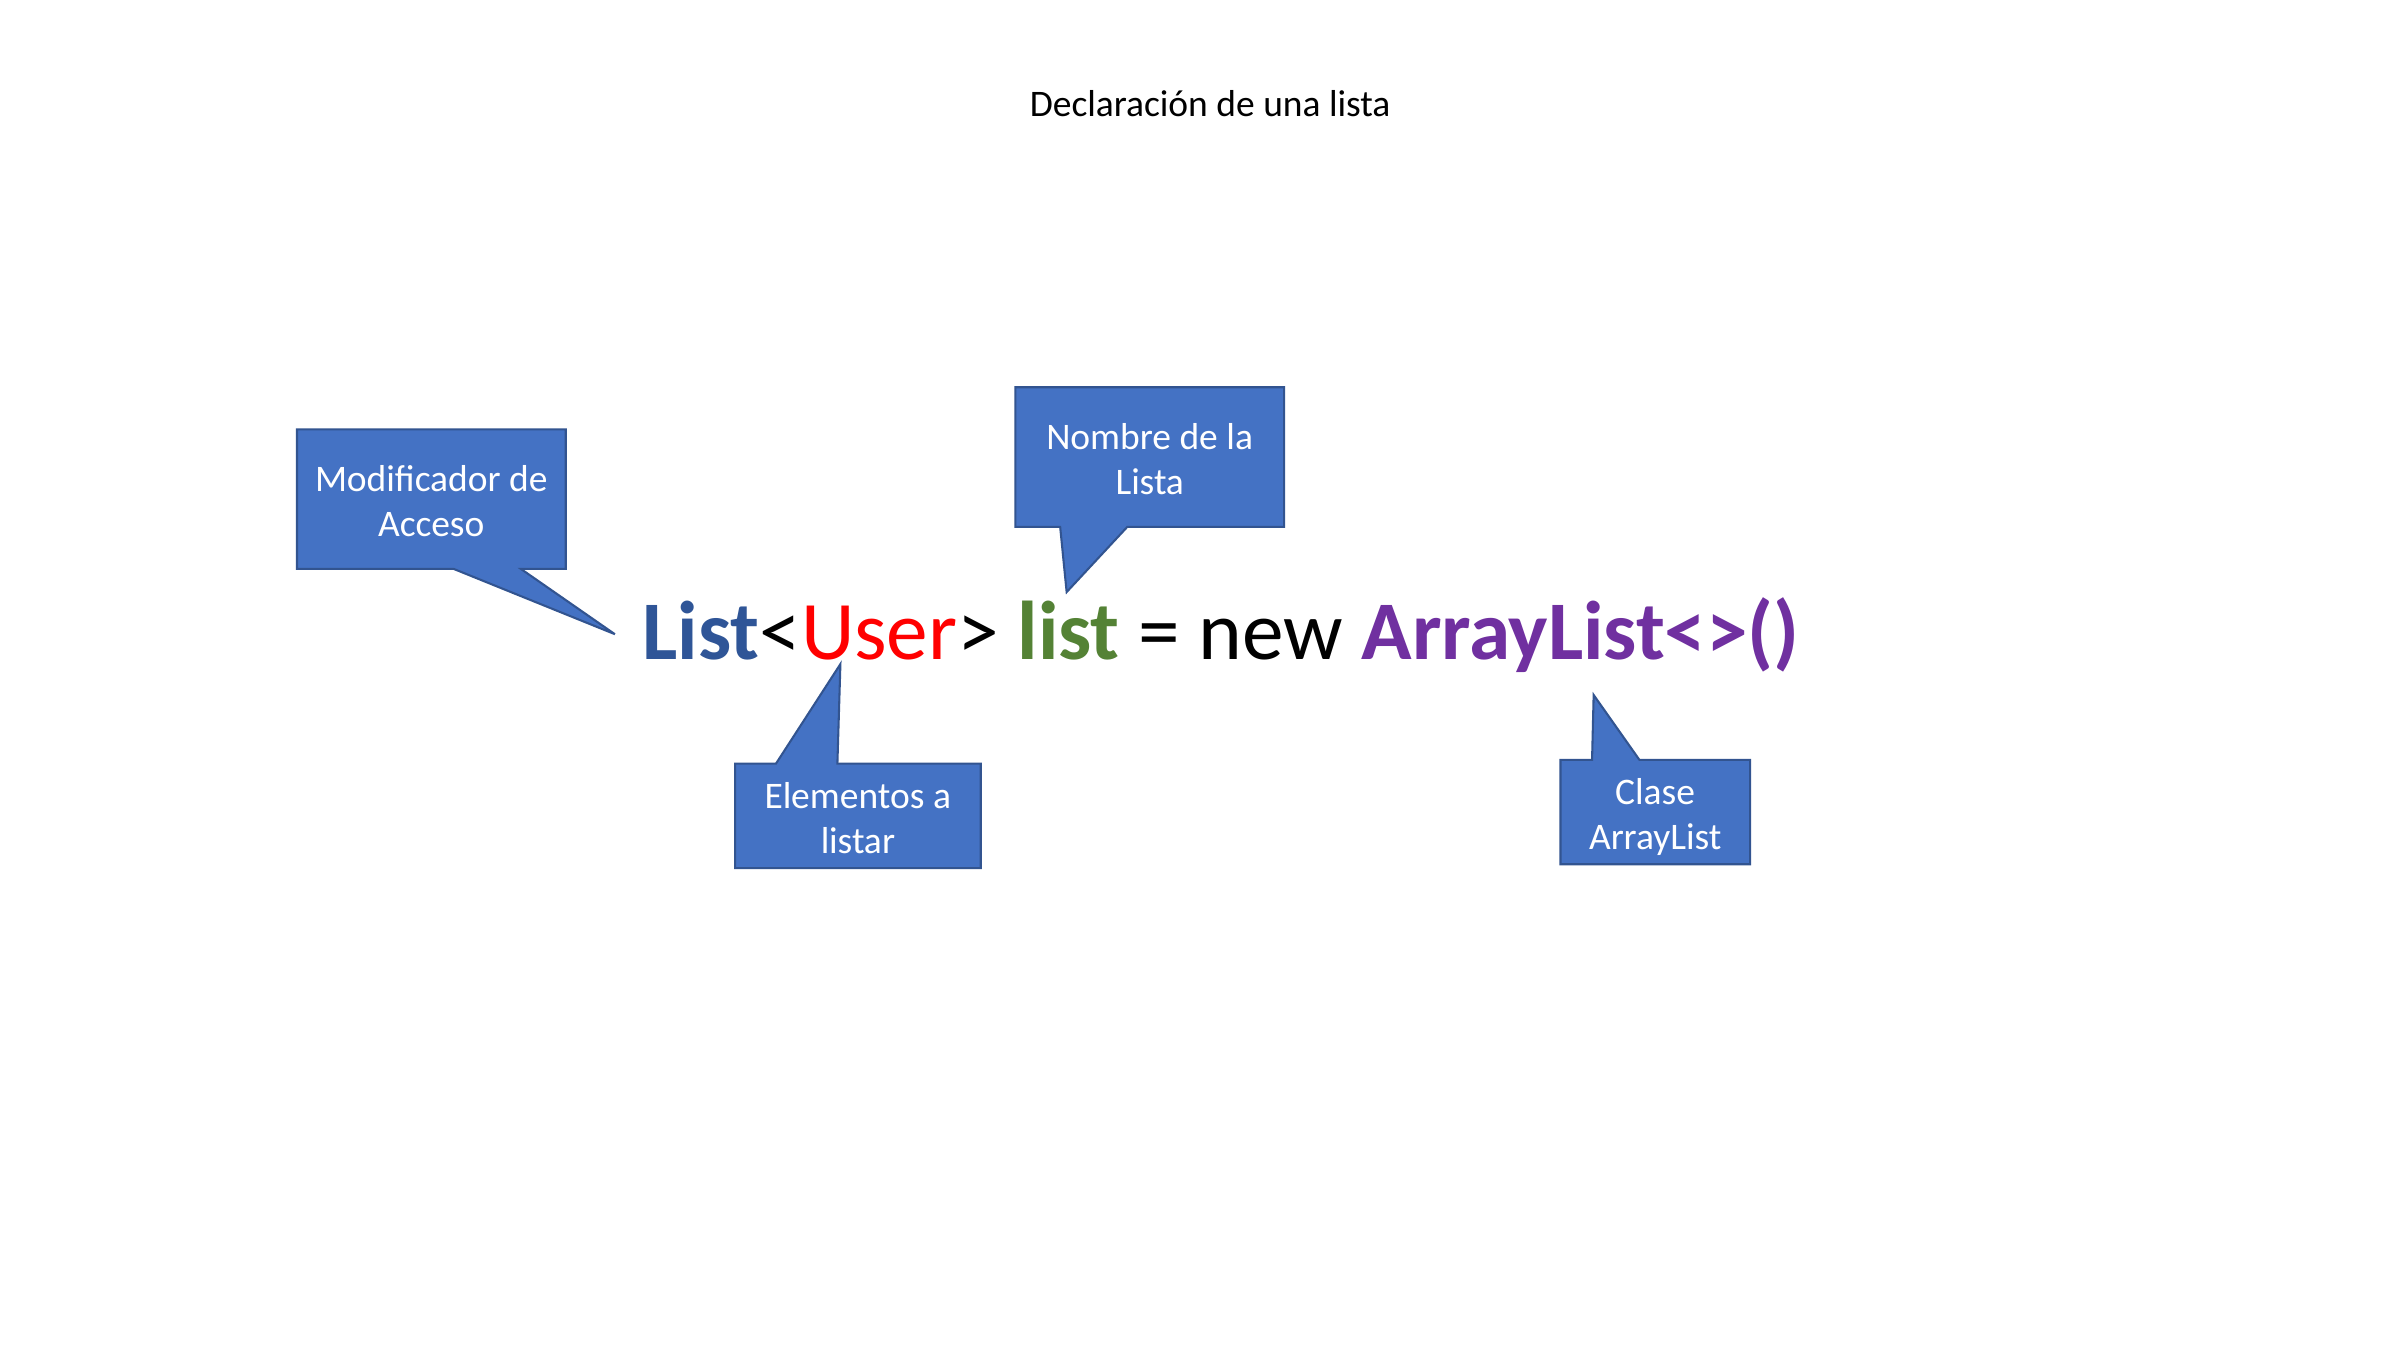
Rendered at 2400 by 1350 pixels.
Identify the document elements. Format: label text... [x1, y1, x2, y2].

text_box Clase ArrayList [1559, 691, 1752, 866]
text_box Nombre de la Lista [1014, 386, 1286, 595]
text_box Modificador de Acceso [295, 428, 616, 636]
text_box Elementos a listar [734, 660, 982, 870]
text_box Declaración de una lista [1015, 71, 1461, 132]
text_box List<User> list = new ArrayList<>() [609, 568, 1867, 684]
